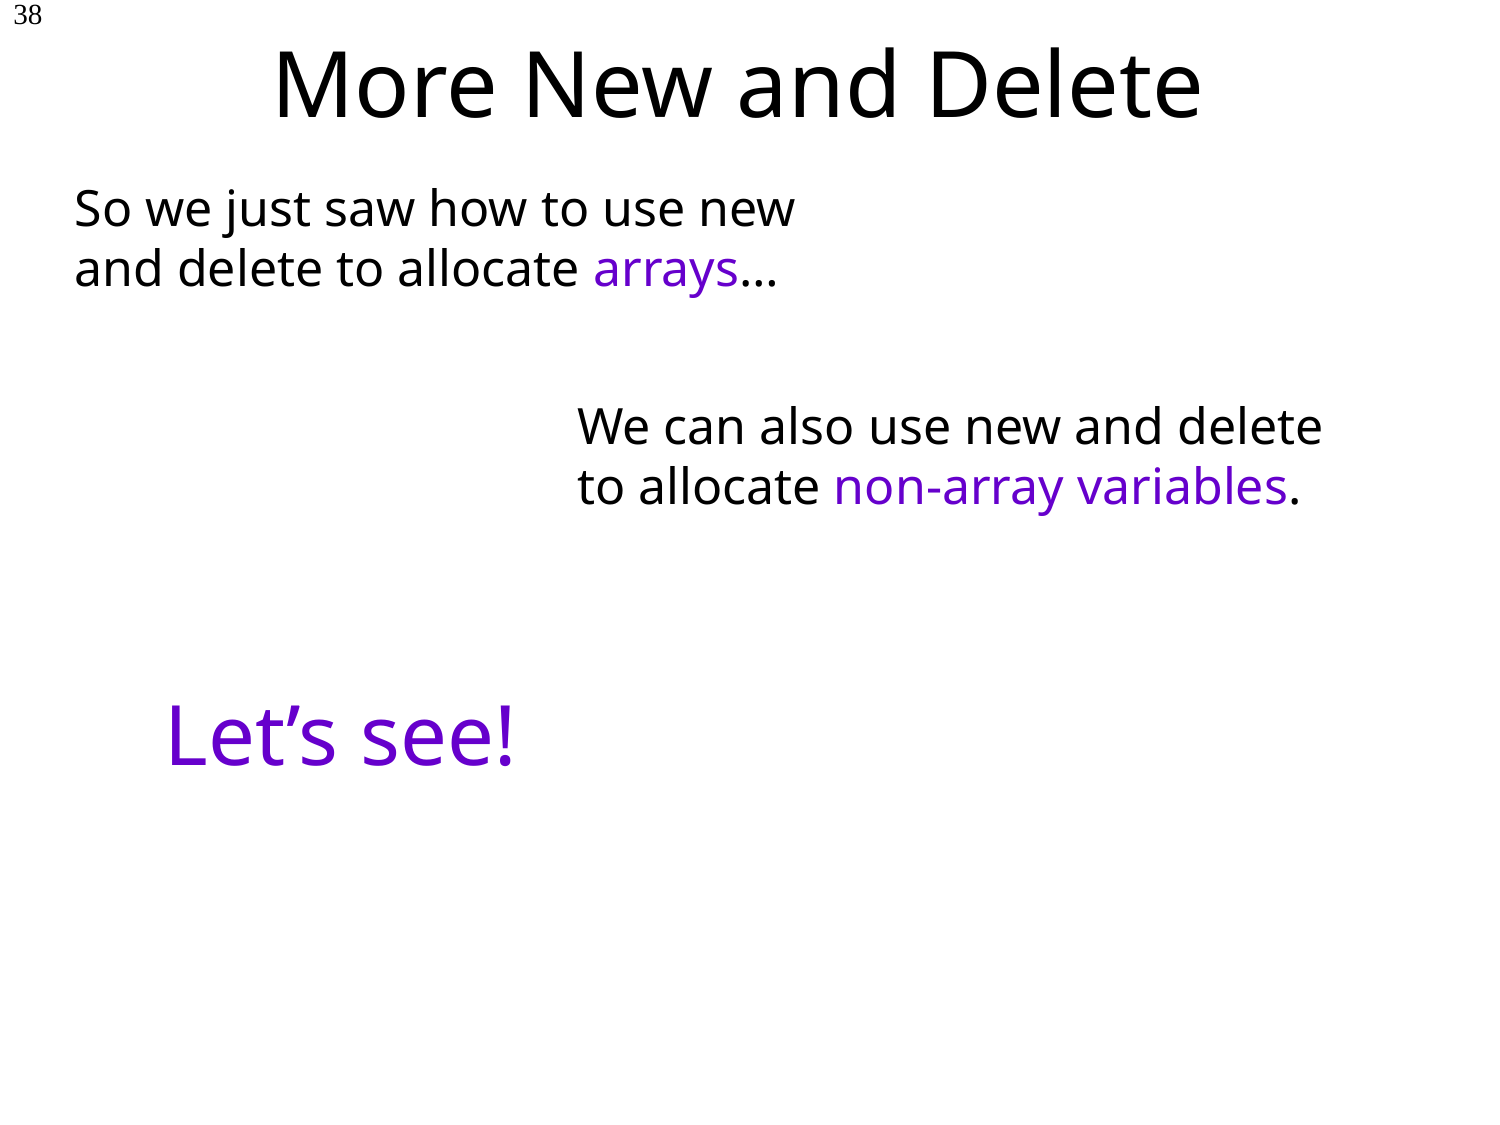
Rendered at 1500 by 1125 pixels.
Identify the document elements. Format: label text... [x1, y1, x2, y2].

text_box So we just saw how to use new and delete to allocate arrays… [59, 169, 863, 304]
text_box We can also use new and delete to allocate non-array variables. [562, 387, 1366, 523]
slide_number 38 [0, 0, 58, 63]
text_box Let’s see! [150, 675, 953, 790]
title More New and Delete [112, 0, 1388, 175]
